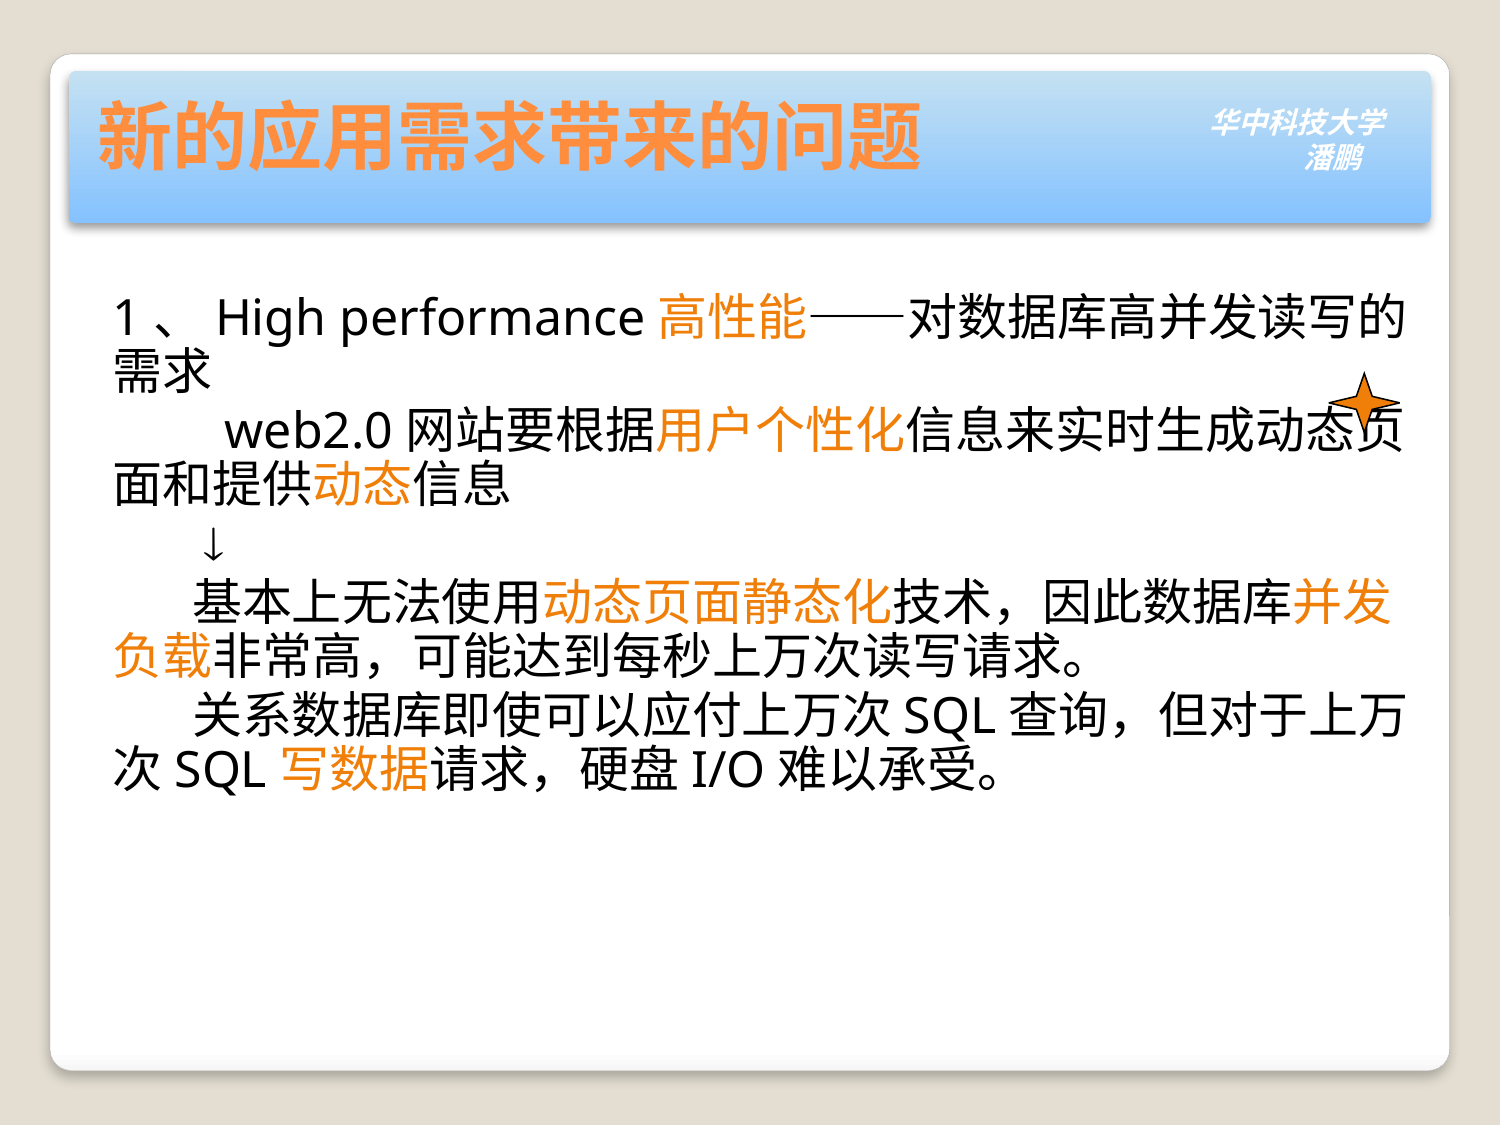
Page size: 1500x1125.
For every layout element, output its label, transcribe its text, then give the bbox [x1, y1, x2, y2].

text_box [1328, 373, 1400, 433]
list 1、High performance高性能——对数据库高并发读写的需求 web2.0网站要根据用户个性化信息来实时生成动态页面和提供动态信息  基本上无法使用动态页面静态化技术，因此数据库并发负载非常高，可能达到每秒上万次读写请求。 关系数据库即使可以应付上万次SQL查询，但对于上万次SQL写数据请求，硬盘I/O难以承受。 [82, 276, 1426, 965]
title 新的应用需求带来的问题 [82, 78, 1425, 187]
